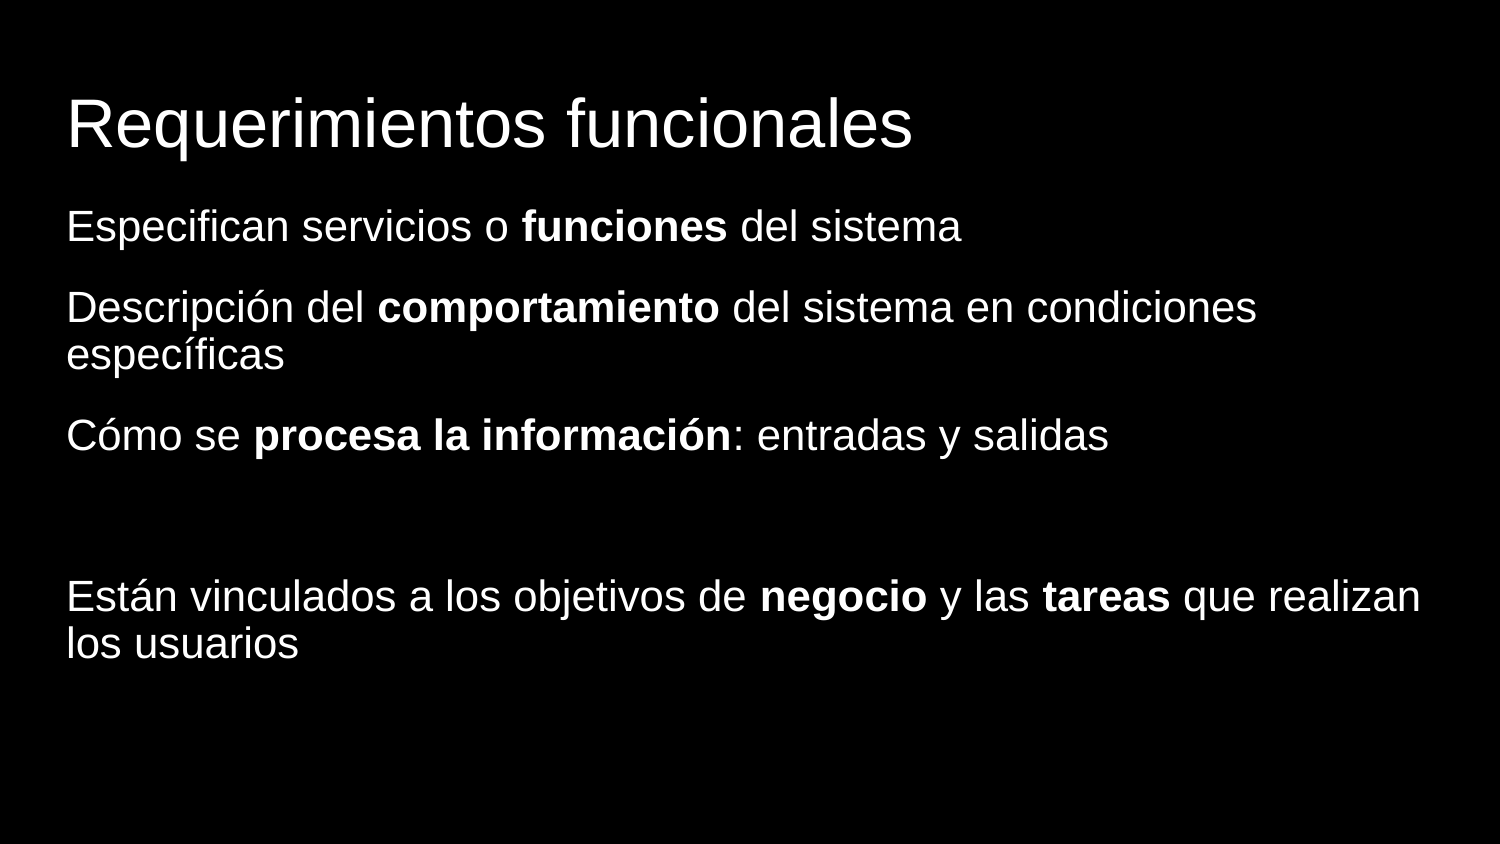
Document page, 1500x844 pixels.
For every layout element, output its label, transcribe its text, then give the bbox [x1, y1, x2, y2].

list Especifican servicios o funciones del sistema Descripción del comportamiento del sistema en condiciones específicas Cómo se procesa la información: entradas y salidas Están vinculados a los objetivos de negocio y las tareas que realizan los usuarios [51, 189, 1449, 750]
title Requerimientos funcionales [51, 72, 1449, 167]
